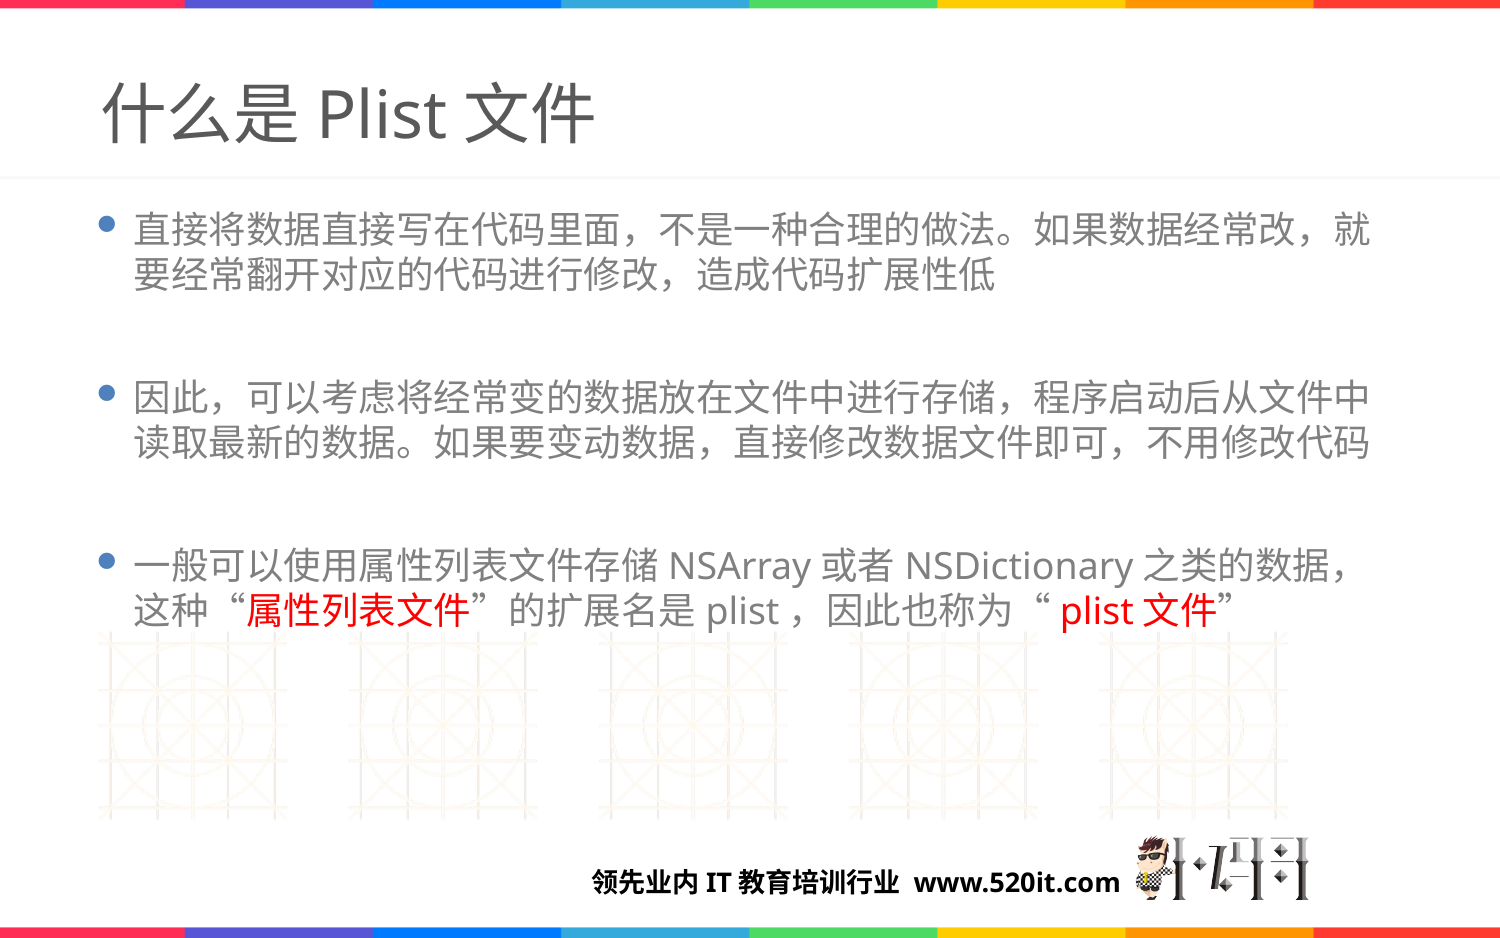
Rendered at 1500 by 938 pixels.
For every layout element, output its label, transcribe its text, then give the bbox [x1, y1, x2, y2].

picture [0, 0, 1500, 176]
picture [0, 180, 1500, 938]
title 什么是Plist文件 [85, 64, 1419, 178]
list 直接将数据直接写在代码里面，不是一种合理的做法。如果数据经常改，就要经常翻开对应的代码进行修改，造成代码扩展性低 因此，可以考虑将经常变的数据放在文件中进行存储，程序启动后从文件中读取最新的数据。如果要变动数据，直接修改数据文件即可，不用修改代码 一般可以使用属性列表文件存储NSArray或者NSDictionary之类的数据，这种“属性列表文件”的扩展名是plist，因此也称为“plist文件” [81, 198, 1416, 838]
